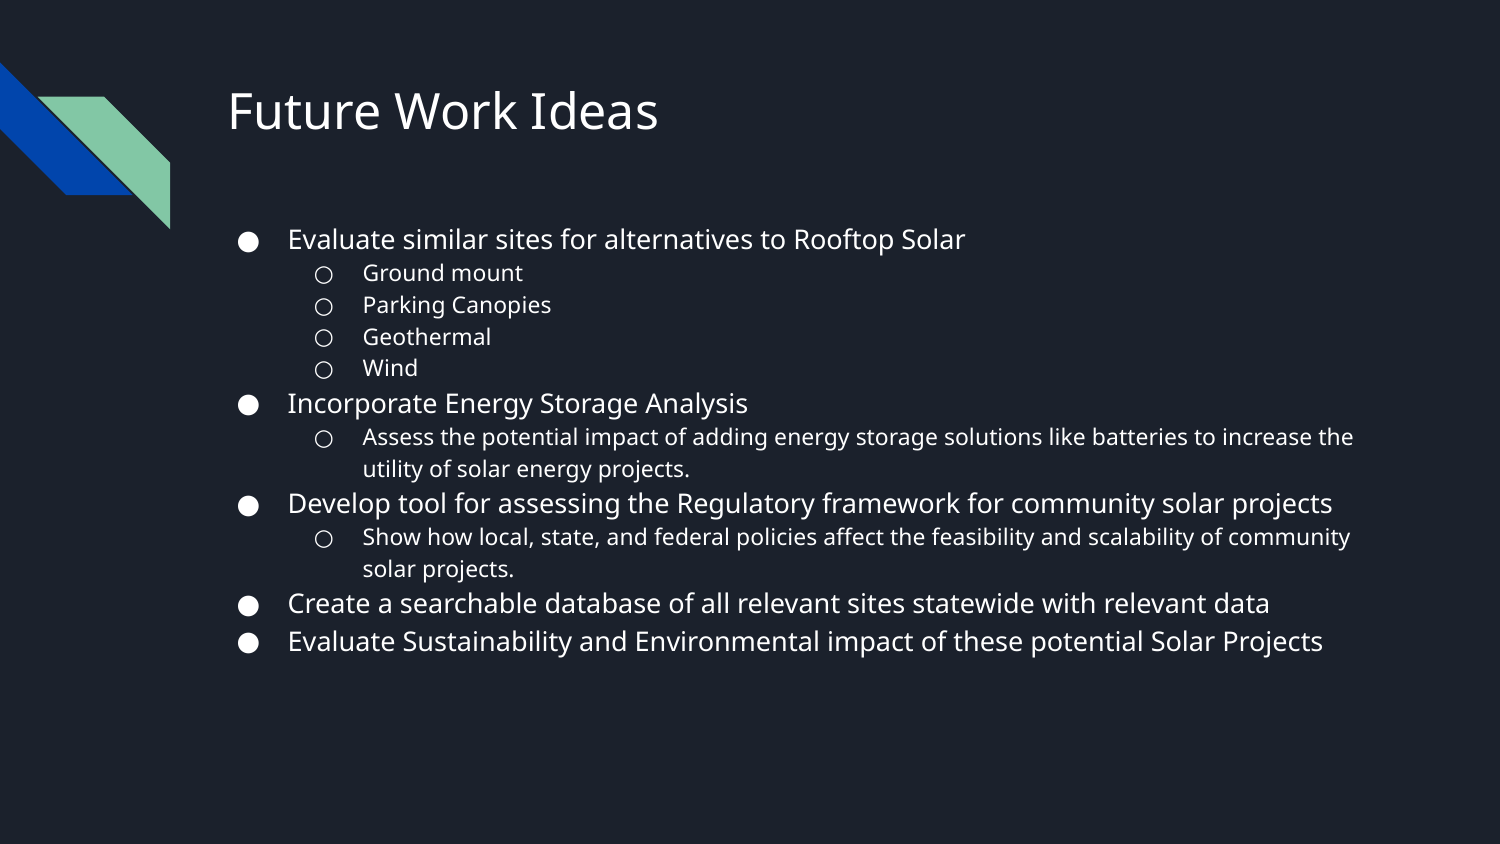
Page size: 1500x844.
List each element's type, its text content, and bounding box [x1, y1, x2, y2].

list Evaluate similar sites for alternatives to Rooftop Solar Ground mount Parking Canopies Geothermal Wind Incorporate Energy Storage Analysis Assess the potential impact of adding energy storage solutions like batteries to increase the utility of solar energy projects. Develop tool for assessing the Regulatory framework for community solar projects Show how local, state, and federal policies affect the feasibility and scalability of community solar projects. Create a searchable database of all relevant sites statewide with relevant data Evaluate Sustainability and Environmental impact of these potential Solar Projects [197, 202, 1406, 720]
title Future Work Ideas [212, 64, 836, 202]
